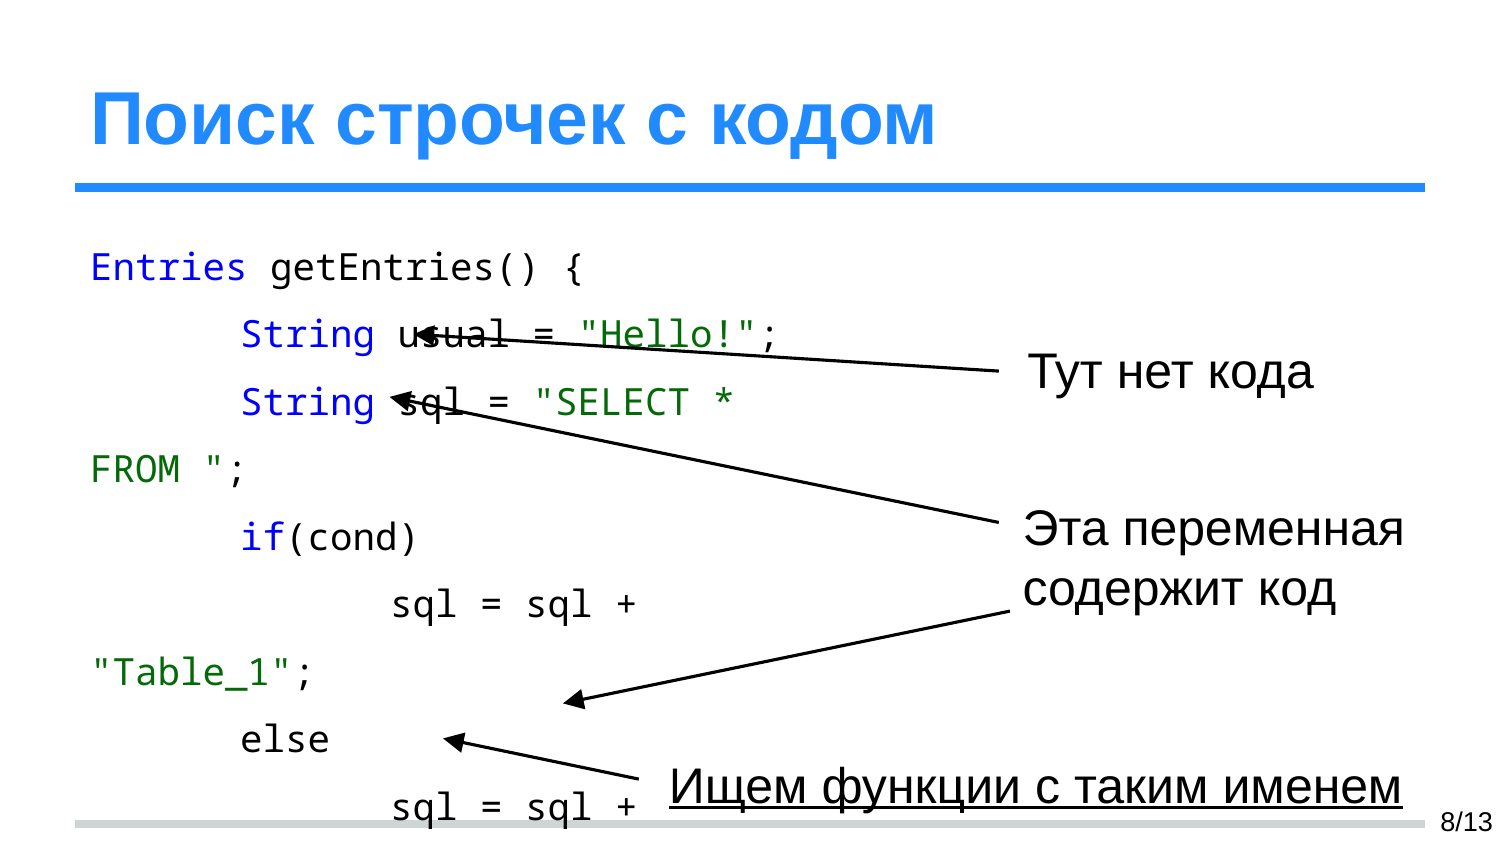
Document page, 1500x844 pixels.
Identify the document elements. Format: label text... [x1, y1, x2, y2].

text_box Entries getEntries() { String usual = "Hello!"; String sql = "SELECT * FROM "; if(cond) sql = sql + "Table_1"; else sql = sql + "Table_2"; return db.exec(sql); } [74, 205, 816, 782]
text_box Эта переменная содержит код [1007, 479, 1425, 629]
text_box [389, 396, 1000, 523]
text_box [442, 738, 640, 780]
text_box Ищем функции с таким именем [654, 738, 1421, 844]
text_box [562, 610, 1011, 704]
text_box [413, 333, 1000, 372]
slide_number ‹#›/13 [1379, 788, 1500, 844]
title Поиск строчек с кодом [75, 33, 1425, 175]
text_box Тут нет кода [1012, 323, 1421, 397]
